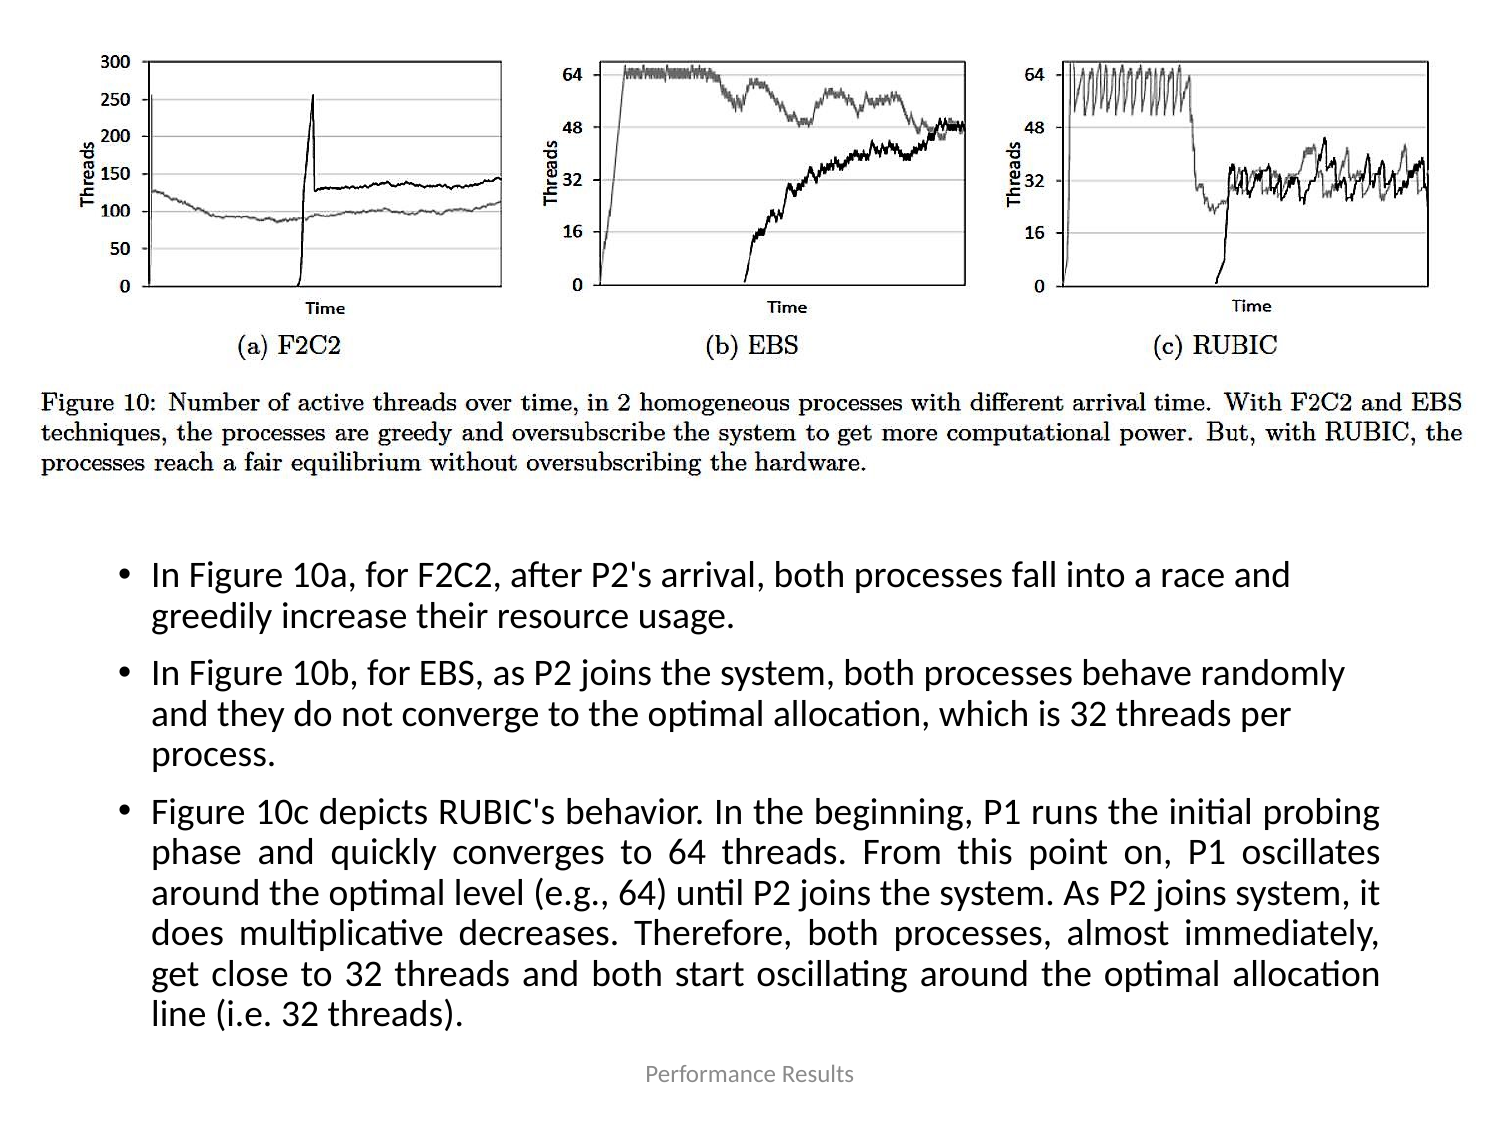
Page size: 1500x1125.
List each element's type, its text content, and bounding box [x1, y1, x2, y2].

picture [21, 35, 1479, 489]
text_box In Figure 10a, for F2C2, after P2's arrival, both processes fall into a race and greedily increase their resource usage. In Figure 10b, for EBS, as P2 joins the system, both processes behave randomly and they do not converge to the optimal allocation, which is 32 threads per process. Figure 10c depicts RUBIC's behavior. In the beginning, P1 runs the initial probing phase and quickly converges to 64 threads. From this point on, P1 oscillates around the optimal level (e.g., 64) until P2 joins the system. As P2 joins system, it does multiplicative decreases. Therefore, both processes, almost immediately, get close to 32 threads and both start oscillating around the optimal allocation line (i.e. 32 threads). [103, 548, 1397, 1043]
footer Performance Results [496, 1043, 1004, 1103]
